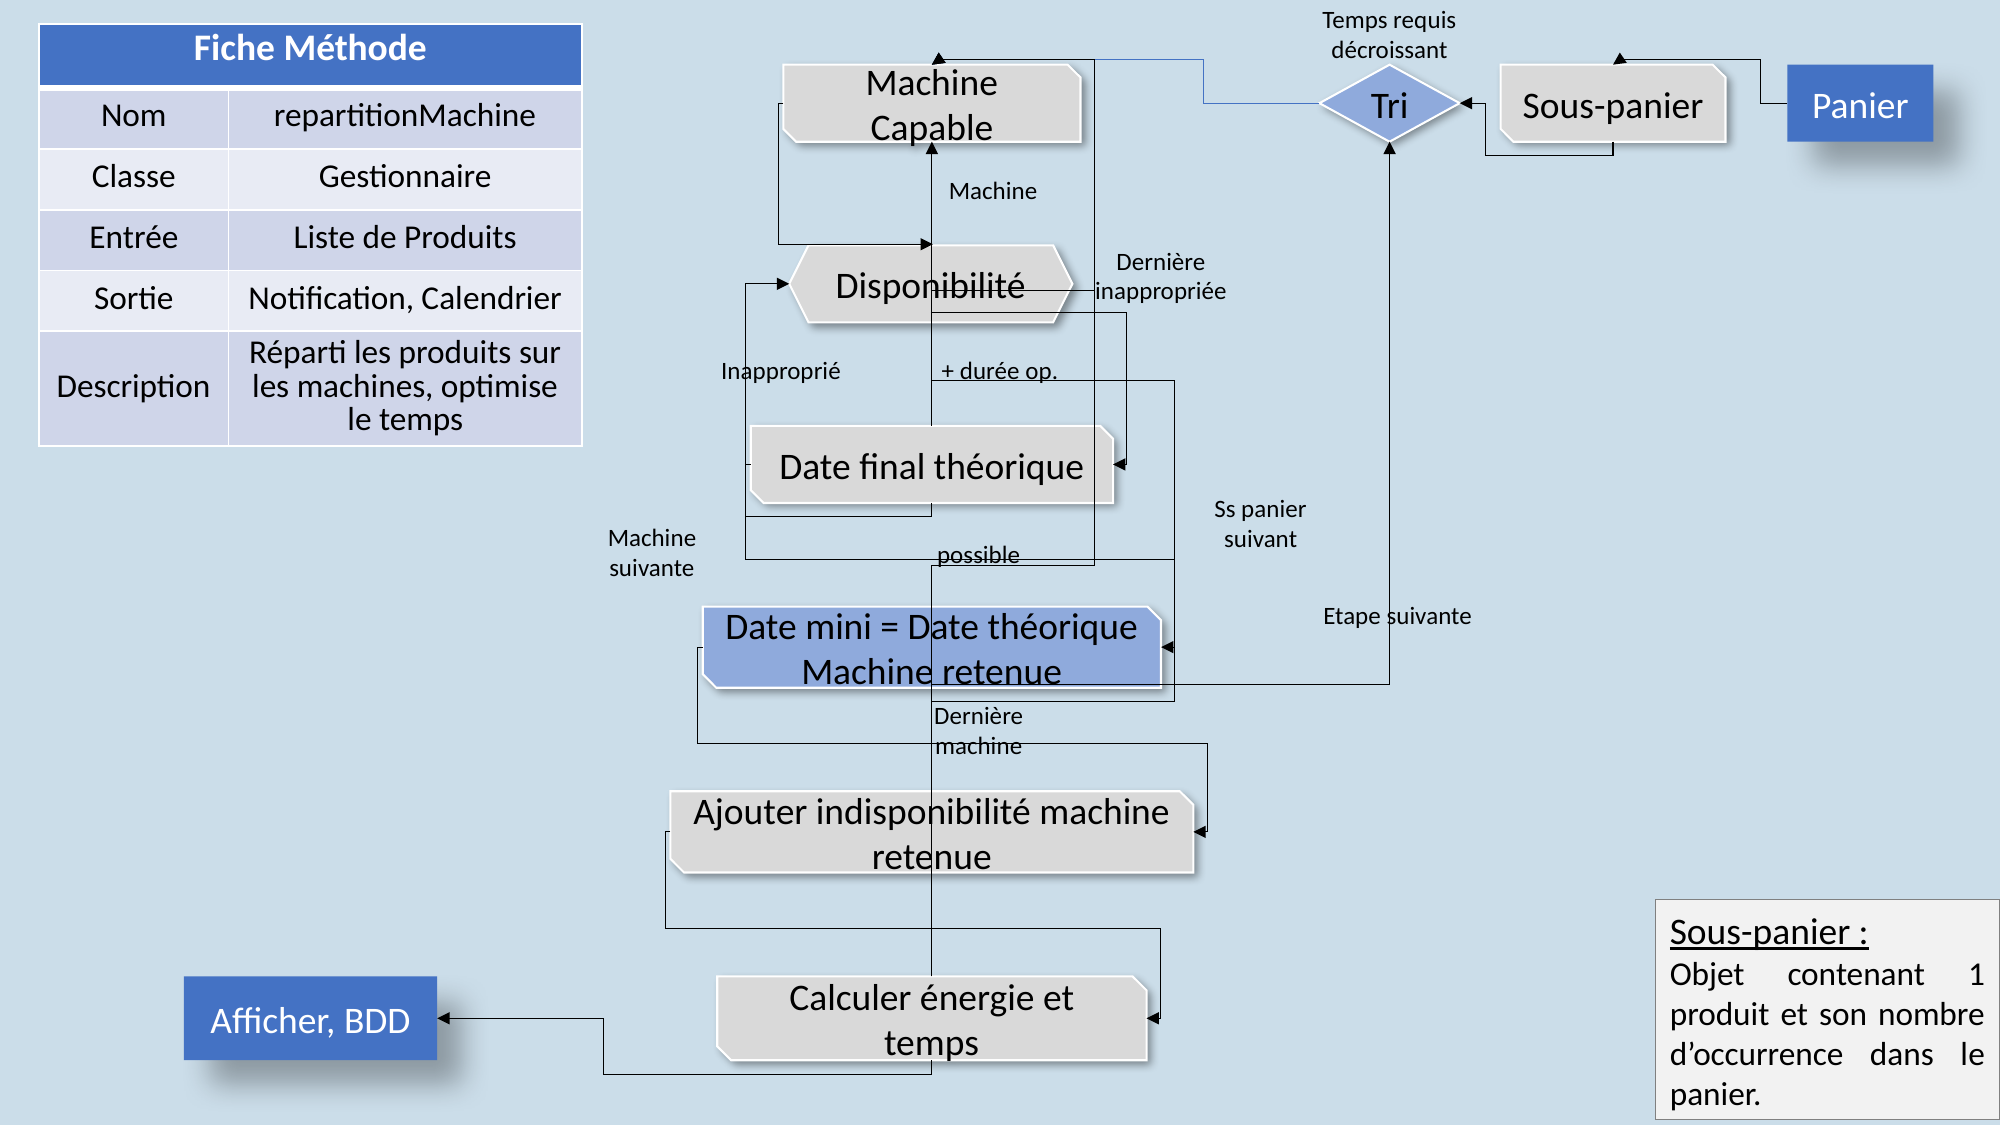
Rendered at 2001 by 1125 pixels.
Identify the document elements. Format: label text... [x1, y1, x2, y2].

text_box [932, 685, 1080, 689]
text_box Disponibilité [932, 291, 1070, 312]
text_box possible [918, 531, 1040, 577]
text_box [1080, 103, 1147, 1019]
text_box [702, 103, 784, 648]
text_box Panier [1786, 64, 1934, 143]
text_box Date final théorique [784, 424, 1080, 505]
text_box Machine suivante [591, 514, 702, 589]
table_cell Nom [40, 91, 228, 148]
text_box Date mini = Date théorique Machine retenue [932, 605, 1080, 684]
text_box Temps requis décroissant [1268, 0, 1511, 72]
text_box Machine [932, 167, 1054, 213]
text_box Ajouter indisponibilité machine retenue [669, 790, 931, 874]
text_box Date mini = Date théorique Machine retenue [701, 605, 931, 689]
text_box Sous-panier : Objet contenant 1 produit et son nombre d’occurrence dans le panier. [1655, 899, 2000, 1120]
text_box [1147, 141, 1390, 1019]
text_box Disponibilité [932, 313, 1059, 324]
table_cell Description [40, 332, 228, 445]
table_cell Entrée [40, 211, 228, 270]
text_box Ajouter indisponibilité machine retenue [932, 790, 1080, 874]
table_cell Liste de Produits [229, 211, 581, 270]
text_box Machine Capable [782, 63, 1082, 143]
text_box Etape suivante [1390, 592, 1492, 638]
text_box Calculer énergie et temps [716, 975, 1148, 1062]
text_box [1080, 103, 1114, 465]
text_box Afficher, BDD [183, 975, 438, 1061]
table_cell Classe [40, 150, 228, 209]
table_cell Notification, Calendrier [229, 271, 581, 330]
text_box Disponibilité [788, 245, 931, 324]
text_box Tri [1317, 72, 1461, 143]
text_box Sous-panier [1499, 63, 1727, 143]
text_box Disponibilité [932, 244, 1074, 290]
table_cell Réparti les produits sur les machines, optimise le temps [229, 332, 581, 445]
text_box Dernière machine [918, 692, 1040, 767]
text_box + durée op. [923, 346, 1077, 392]
table_cell Sortie [40, 271, 228, 330]
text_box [784, 283, 790, 465]
text_box Inapproprié [790, 346, 860, 392]
table_cell Gestionnaire [229, 150, 581, 209]
table_cell repartitionMachine [229, 91, 581, 148]
table_header Fiche Méthode [40, 25, 581, 85]
